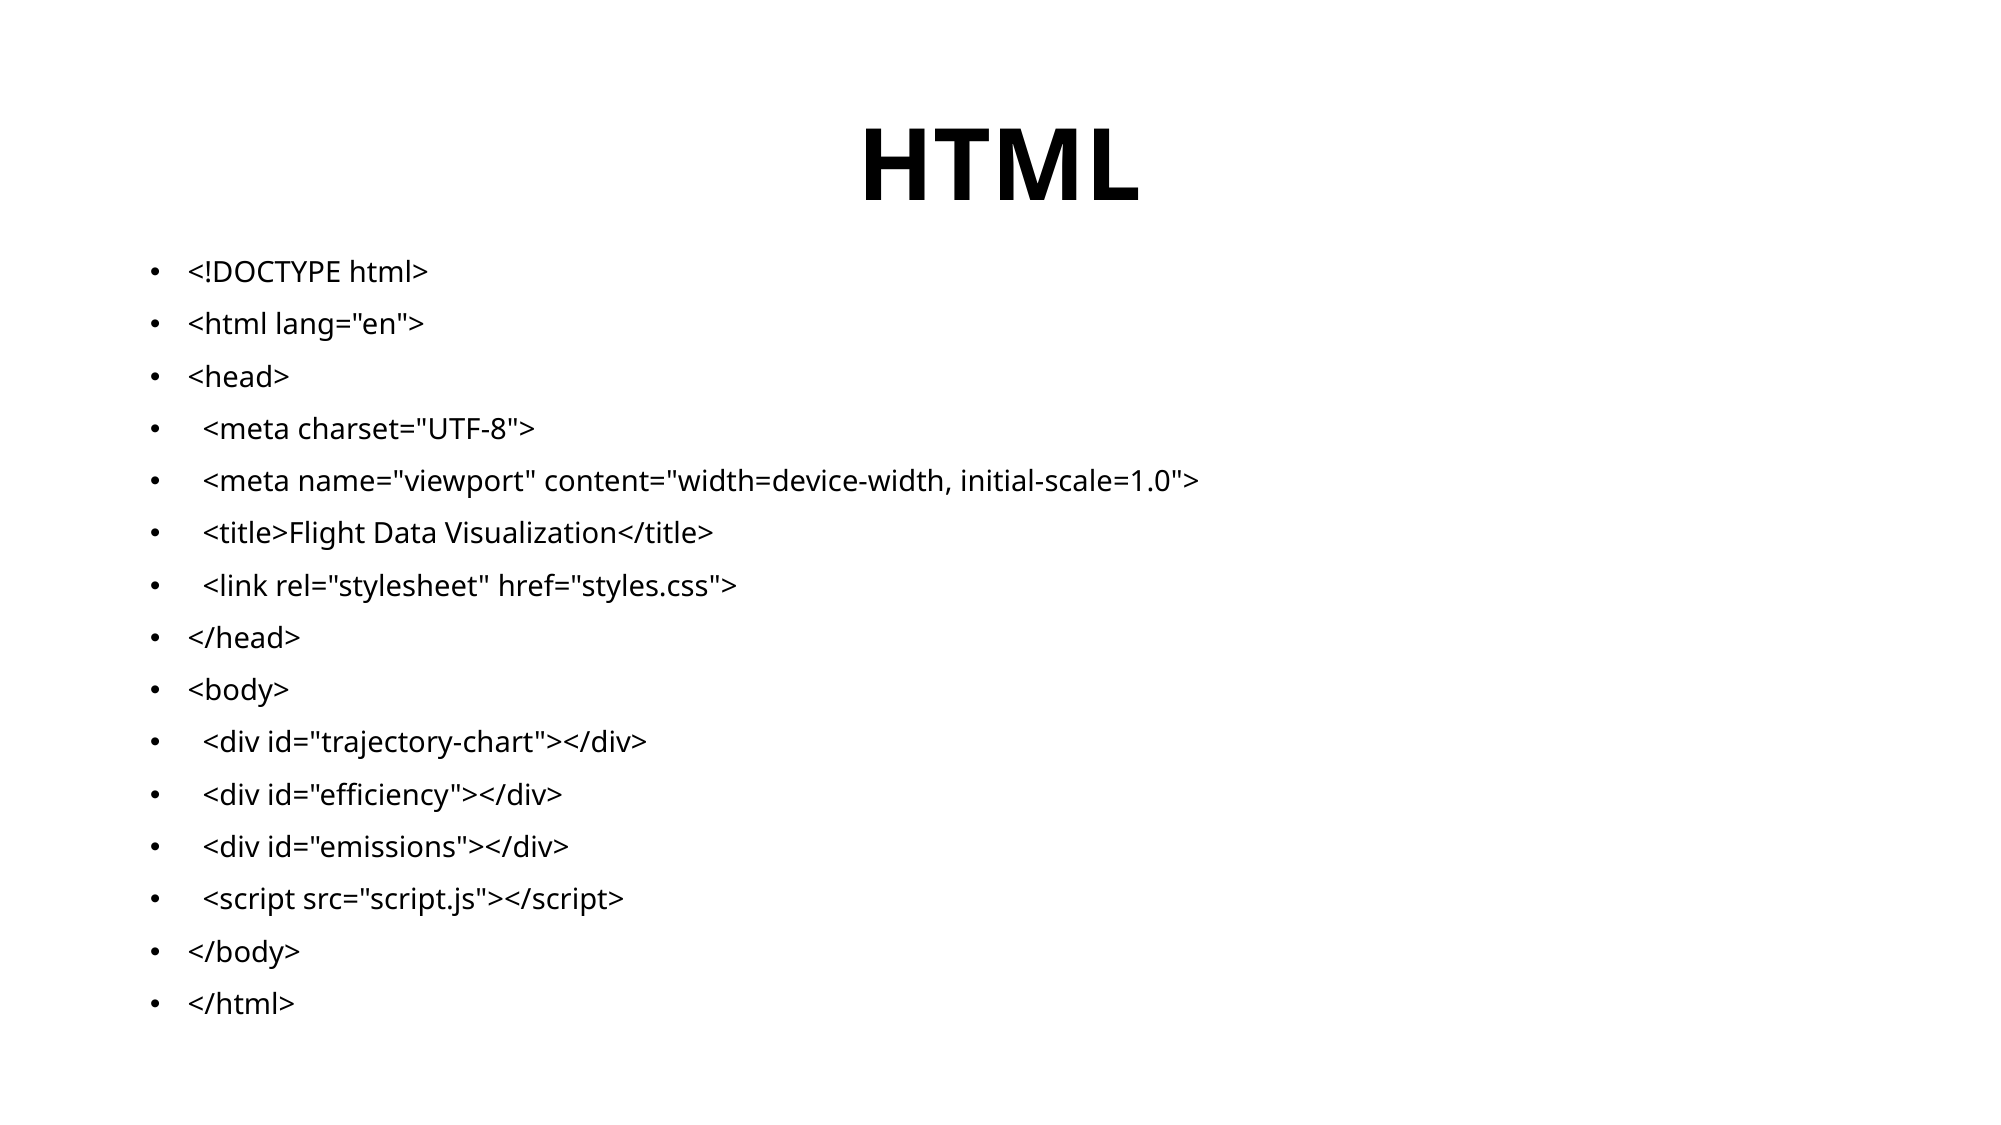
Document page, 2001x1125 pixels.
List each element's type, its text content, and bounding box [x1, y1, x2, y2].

list <!DOCTYPE html> <html lang="en"> <head> <meta charset="UTF-8"> <meta name="viewport" content="width=device-width, initial-scale=1.0"> <title>Flight Data Visualization</title> <link rel="stylesheet" href="styles.css"> </head> <body> <div id="trajectory-chart"></div> <div id="efficiency"></div> <div id="emissions"></div> <script src="script.js"></script> </body> </html> [135, 249, 1863, 1014]
title HTML [137, 59, 1863, 249]
